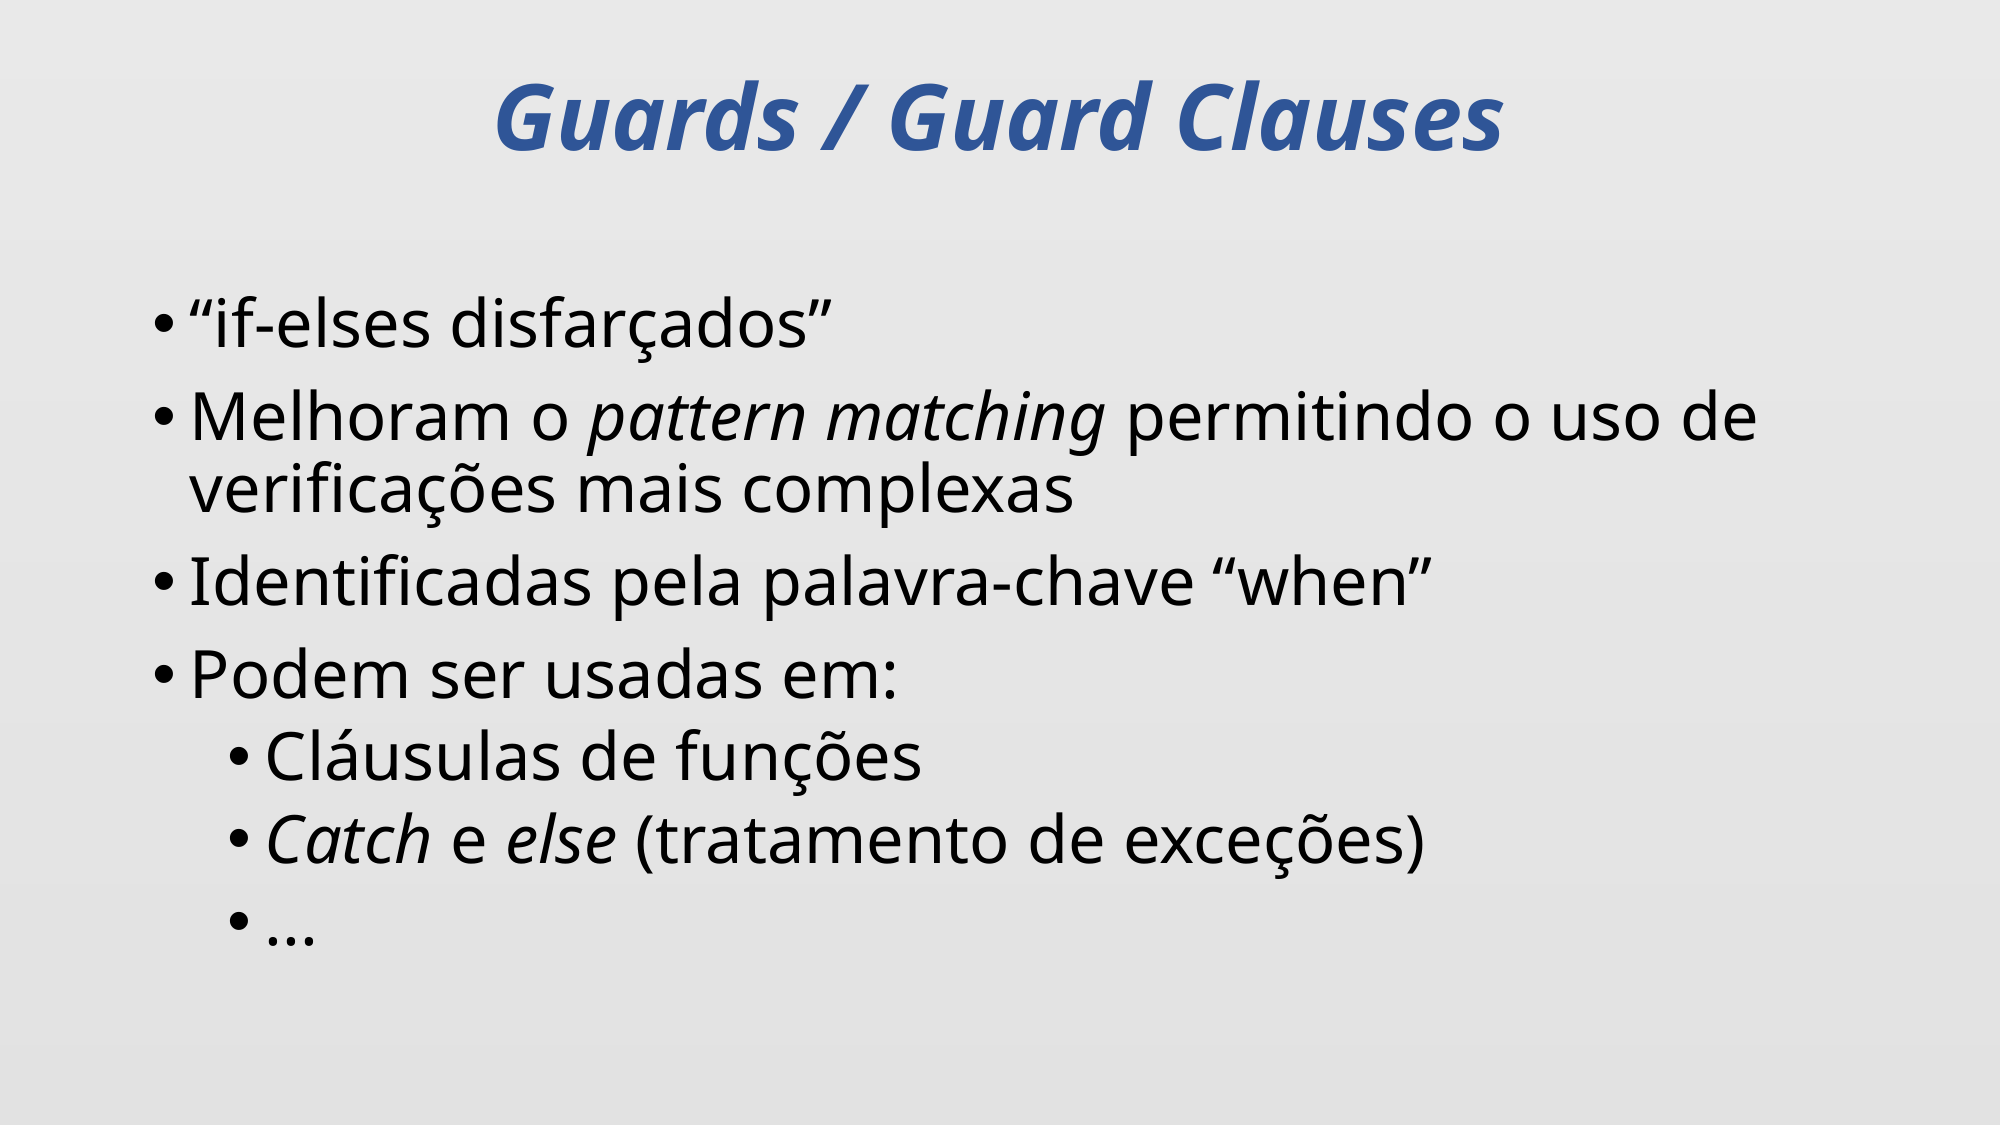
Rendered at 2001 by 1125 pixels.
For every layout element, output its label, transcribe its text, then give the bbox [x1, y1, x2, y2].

title Guards / Guard Clauses [137, 59, 1863, 181]
list “if-elses disfarçados” Melhoram o pattern matching permitindo o uso de verificações mais complexas Identificadas pela palavra-chave “when” Podem ser usadas em: Cláusulas de funções Catch e else (tratamento de exceções) ... [137, 181, 1863, 1014]
